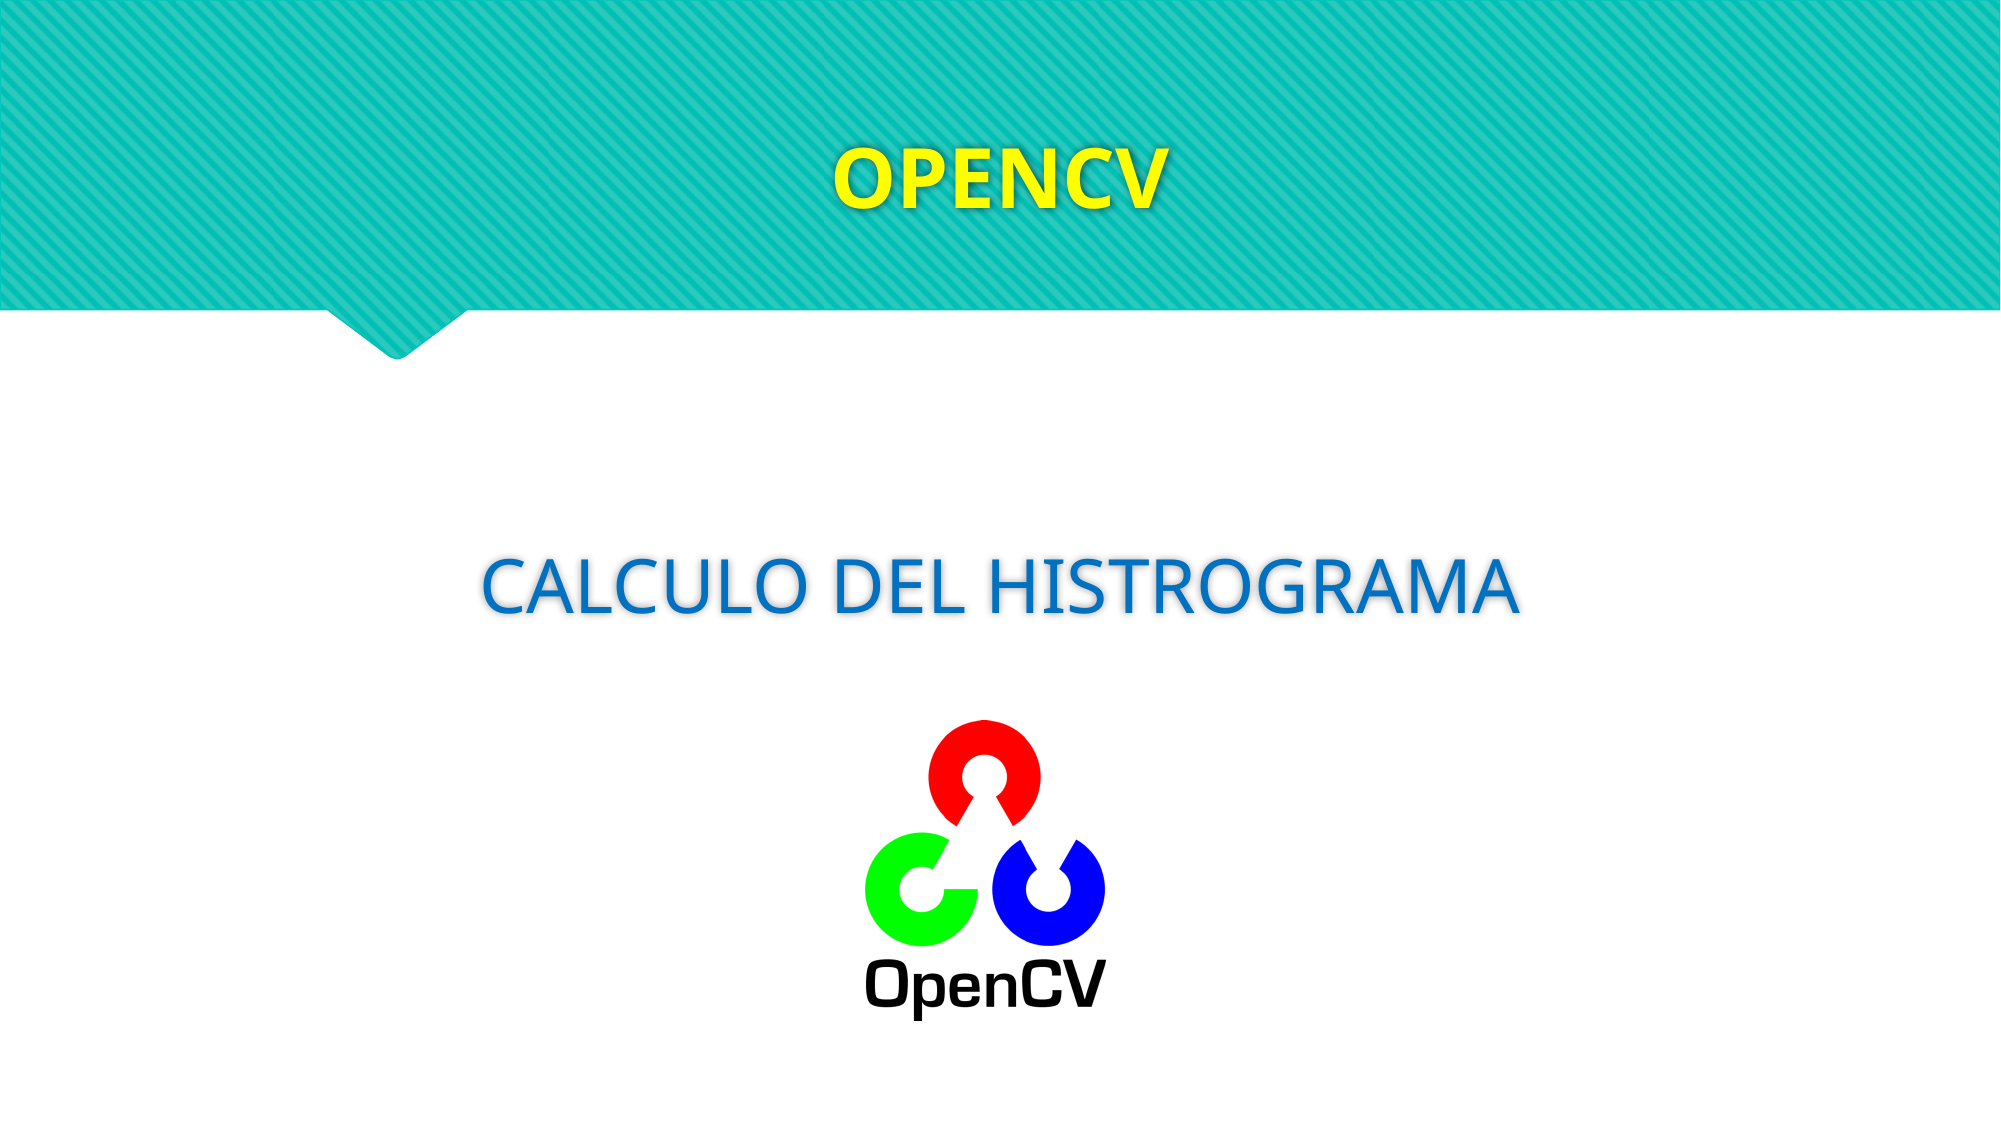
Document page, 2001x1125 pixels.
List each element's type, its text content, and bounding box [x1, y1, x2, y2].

list CALCULO DEL HISTROGRAMA [238, 244, 1763, 721]
title OPENCV [132, 73, 1868, 233]
picture [863, 719, 1107, 1021]
